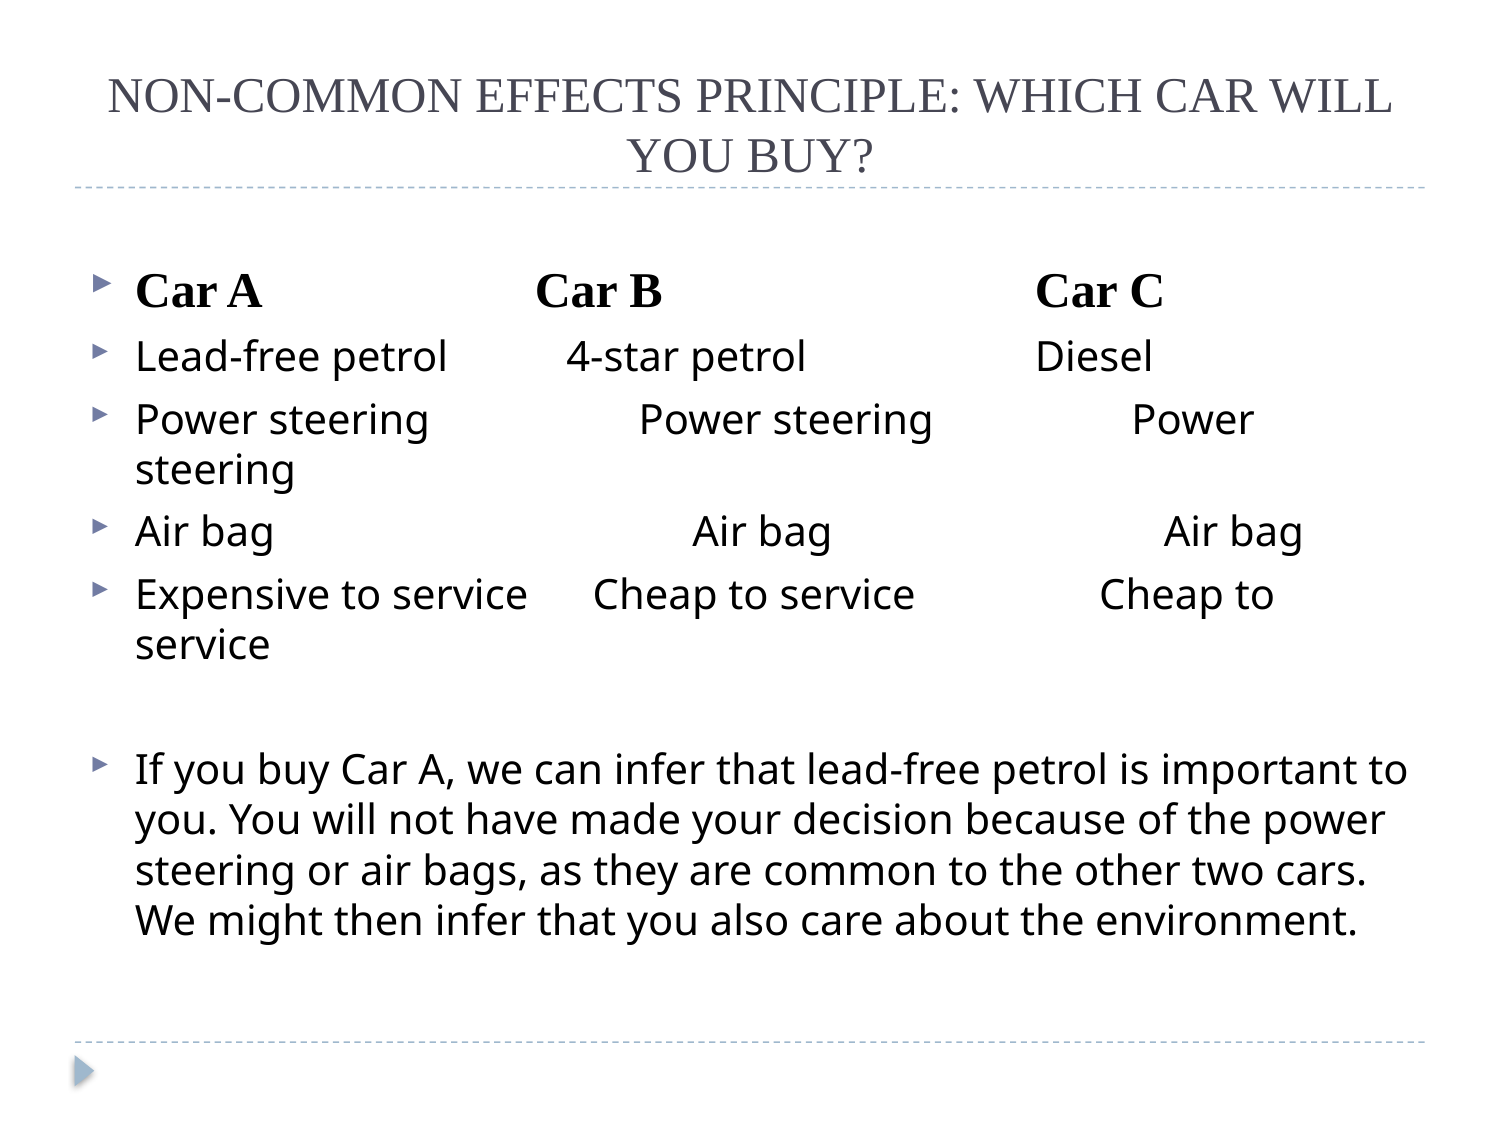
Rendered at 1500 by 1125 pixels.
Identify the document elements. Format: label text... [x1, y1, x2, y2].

list Car A Car B Car C Lead-free petrol 4-star petrol Diesel Power steering Power steering Power steering Air bag Air bag Air bag Expensive to service Cheap to service Cheap to service If you buy Car A, we can infer that lead-free petrol is important to you. You will not have made your decision because of the power steering or air bags, as they are common to the other two cars. We might then infer that you also care about the environment. [75, 249, 1425, 1125]
title NON-COMMON EFFECTS PRINCIPLE: WHICH CAR WILL YOU BUY? [75, 50, 1425, 249]
